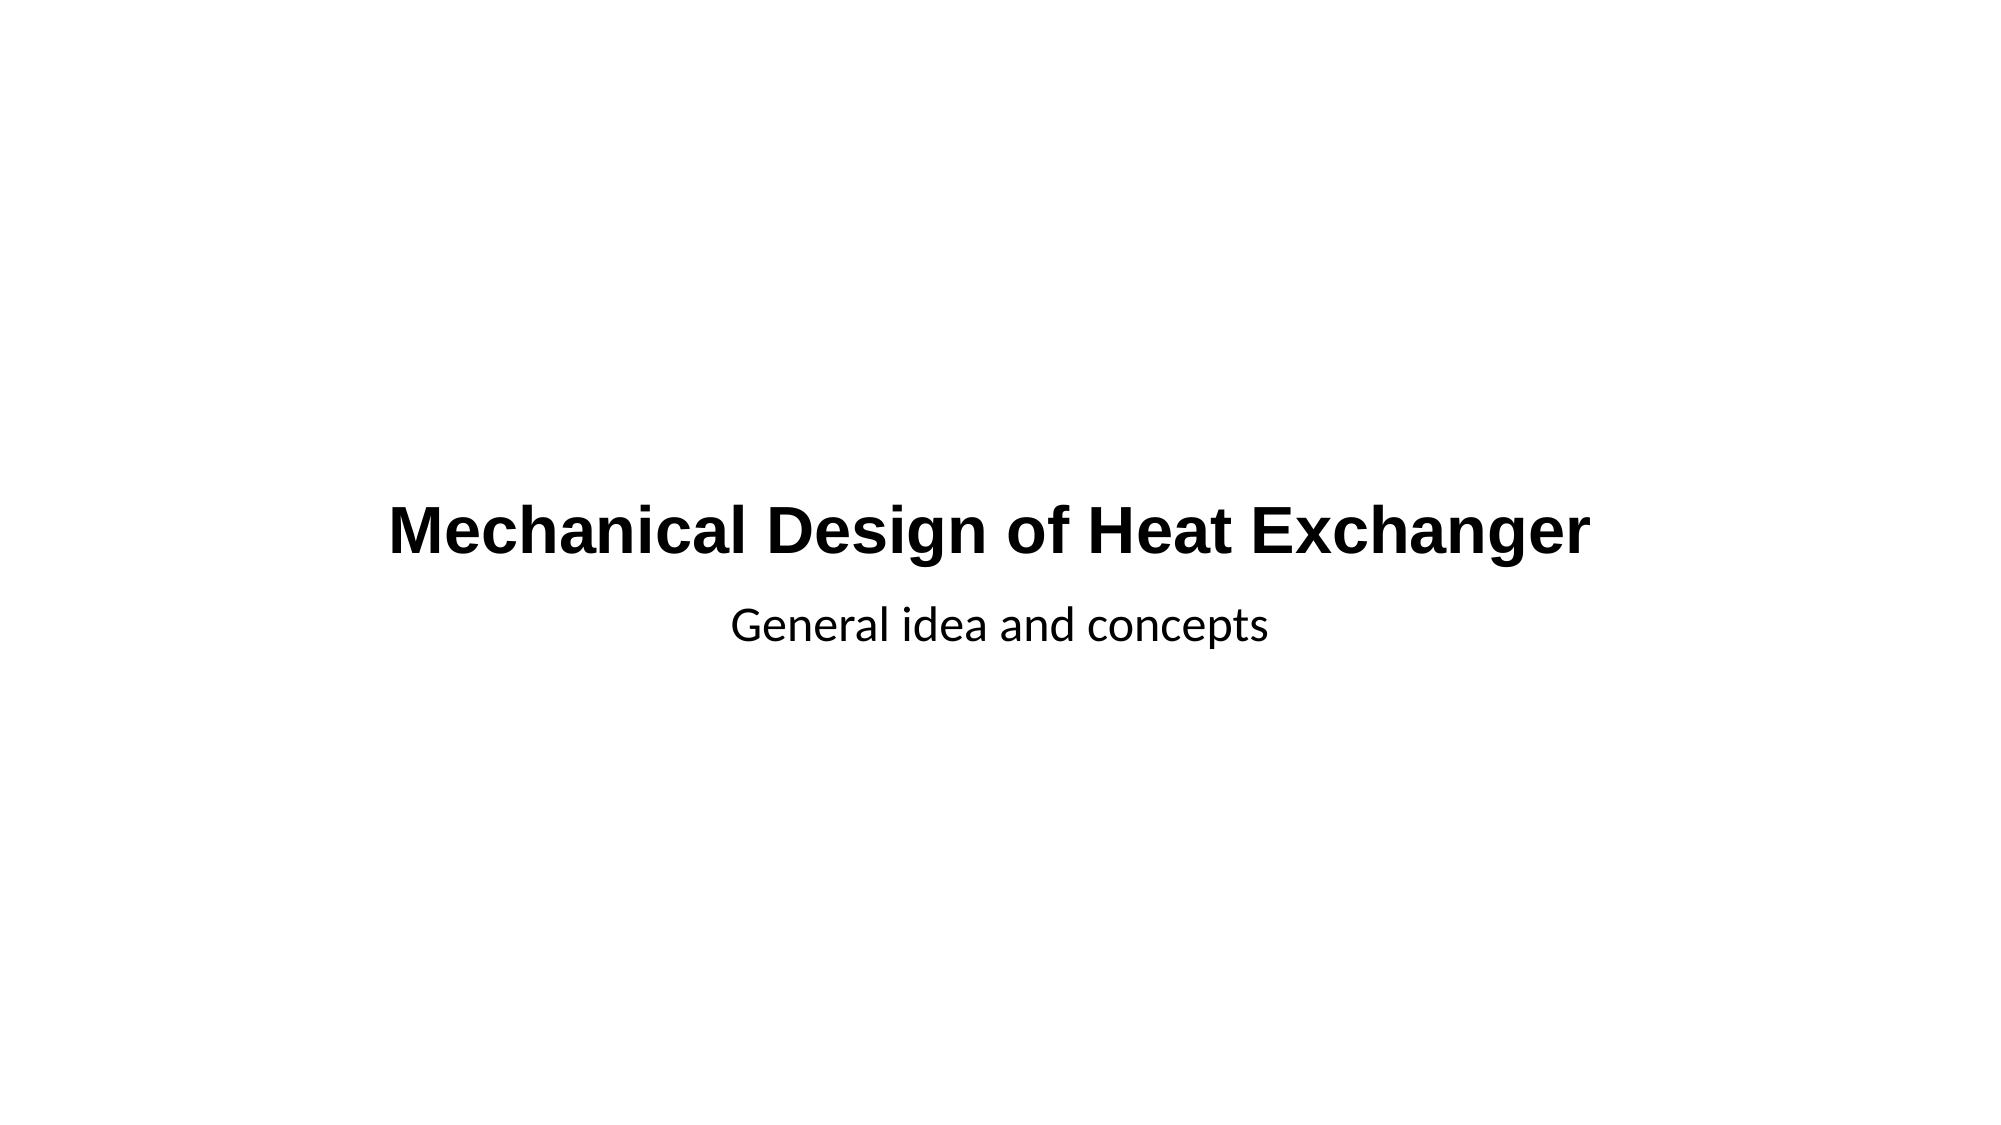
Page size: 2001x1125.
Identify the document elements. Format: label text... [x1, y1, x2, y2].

title Mechanical Design of Heat Exchanger [249, 184, 1750, 576]
subtitle General idea and concepts [249, 590, 1750, 863]
